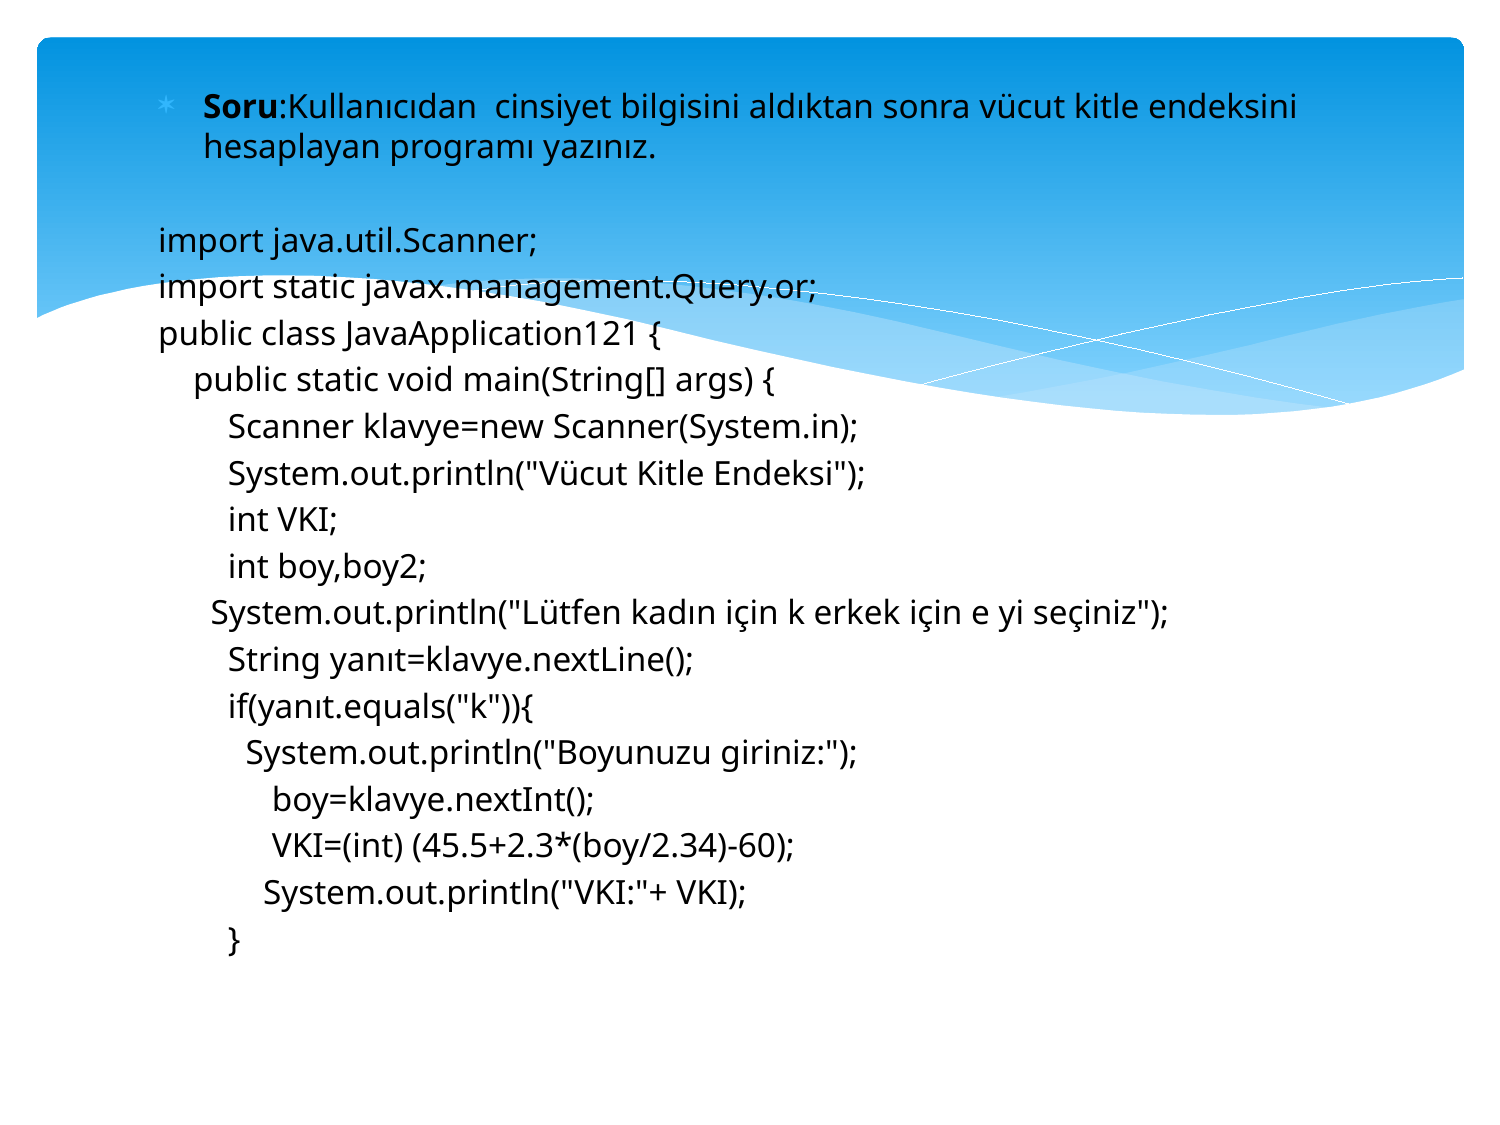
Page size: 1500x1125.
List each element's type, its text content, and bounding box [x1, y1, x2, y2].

list Soru:Kullanıcıdan cinsiyet bilgisini aldıktan sonra vücut kitle endeksini hesaplayan programı yazınız. import java.util.Scanner; import static javax.management.Query.or; public class JavaApplication121 { public static void main(String[] args) { Scanner klavye=new Scanner(System.in); System.out.println("Vücut Kitle Endeksi"); int VKI; int boy,boy2; System.out.println("Lütfen kadın için k erkek için e yi seçiniz"); String yanıt=klavye.nextLine(); if(yanıt.equals("k")){ System.out.println("Boyunuzu giriniz:"); boy=klavye.nextInt(); VKI=(int) (45.5+2.3*(boy/2.34)-60); System.out.println("VKI:"+ VKI); } [143, 78, 1359, 1005]
